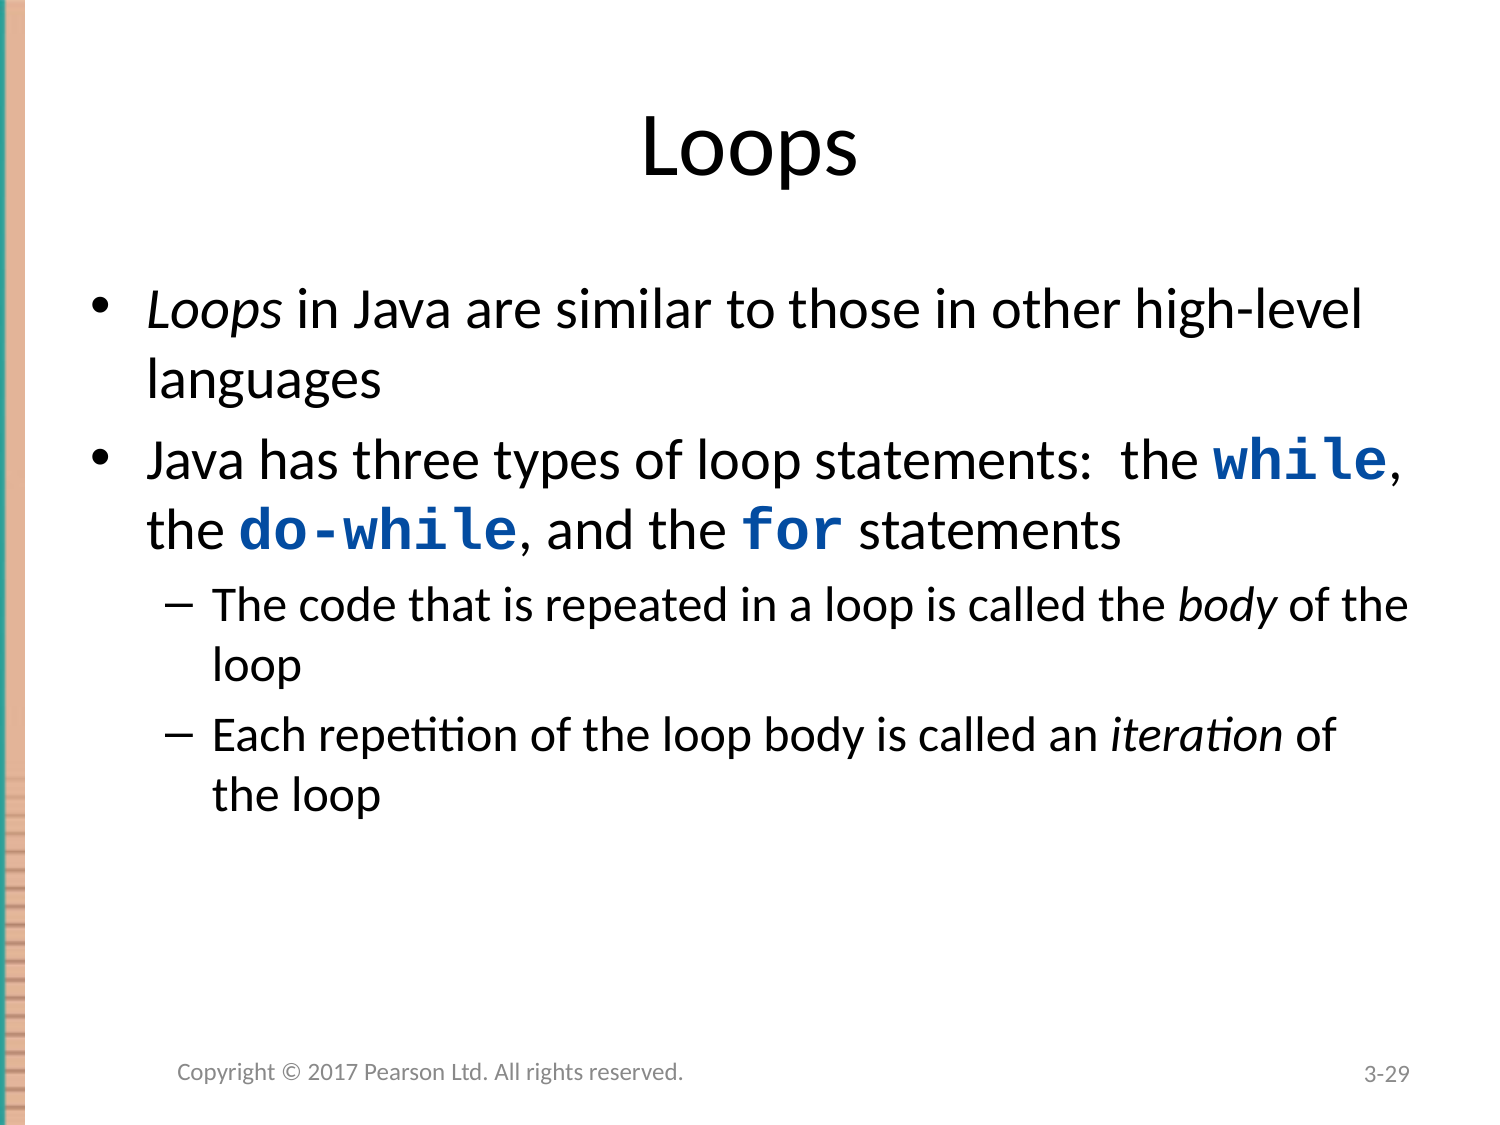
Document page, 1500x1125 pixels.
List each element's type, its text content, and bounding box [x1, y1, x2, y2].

picture [0, 0, 25, 1125]
footer Copyright © 2017 Pearson Ltd. All rights reserved. [75, 1040, 788, 1100]
title Loops [75, 45, 1425, 233]
slide_number 3-29 [1074, 1042, 1425, 1103]
list Loops in Java are similar to those in other high-level languages Java has three types of loop statements: the while, the do-while, and the for statements The code that is repeated in a loop is called the body of the loop Each repetition of the loop body is called an iteration of the loop [75, 262, 1425, 1005]
